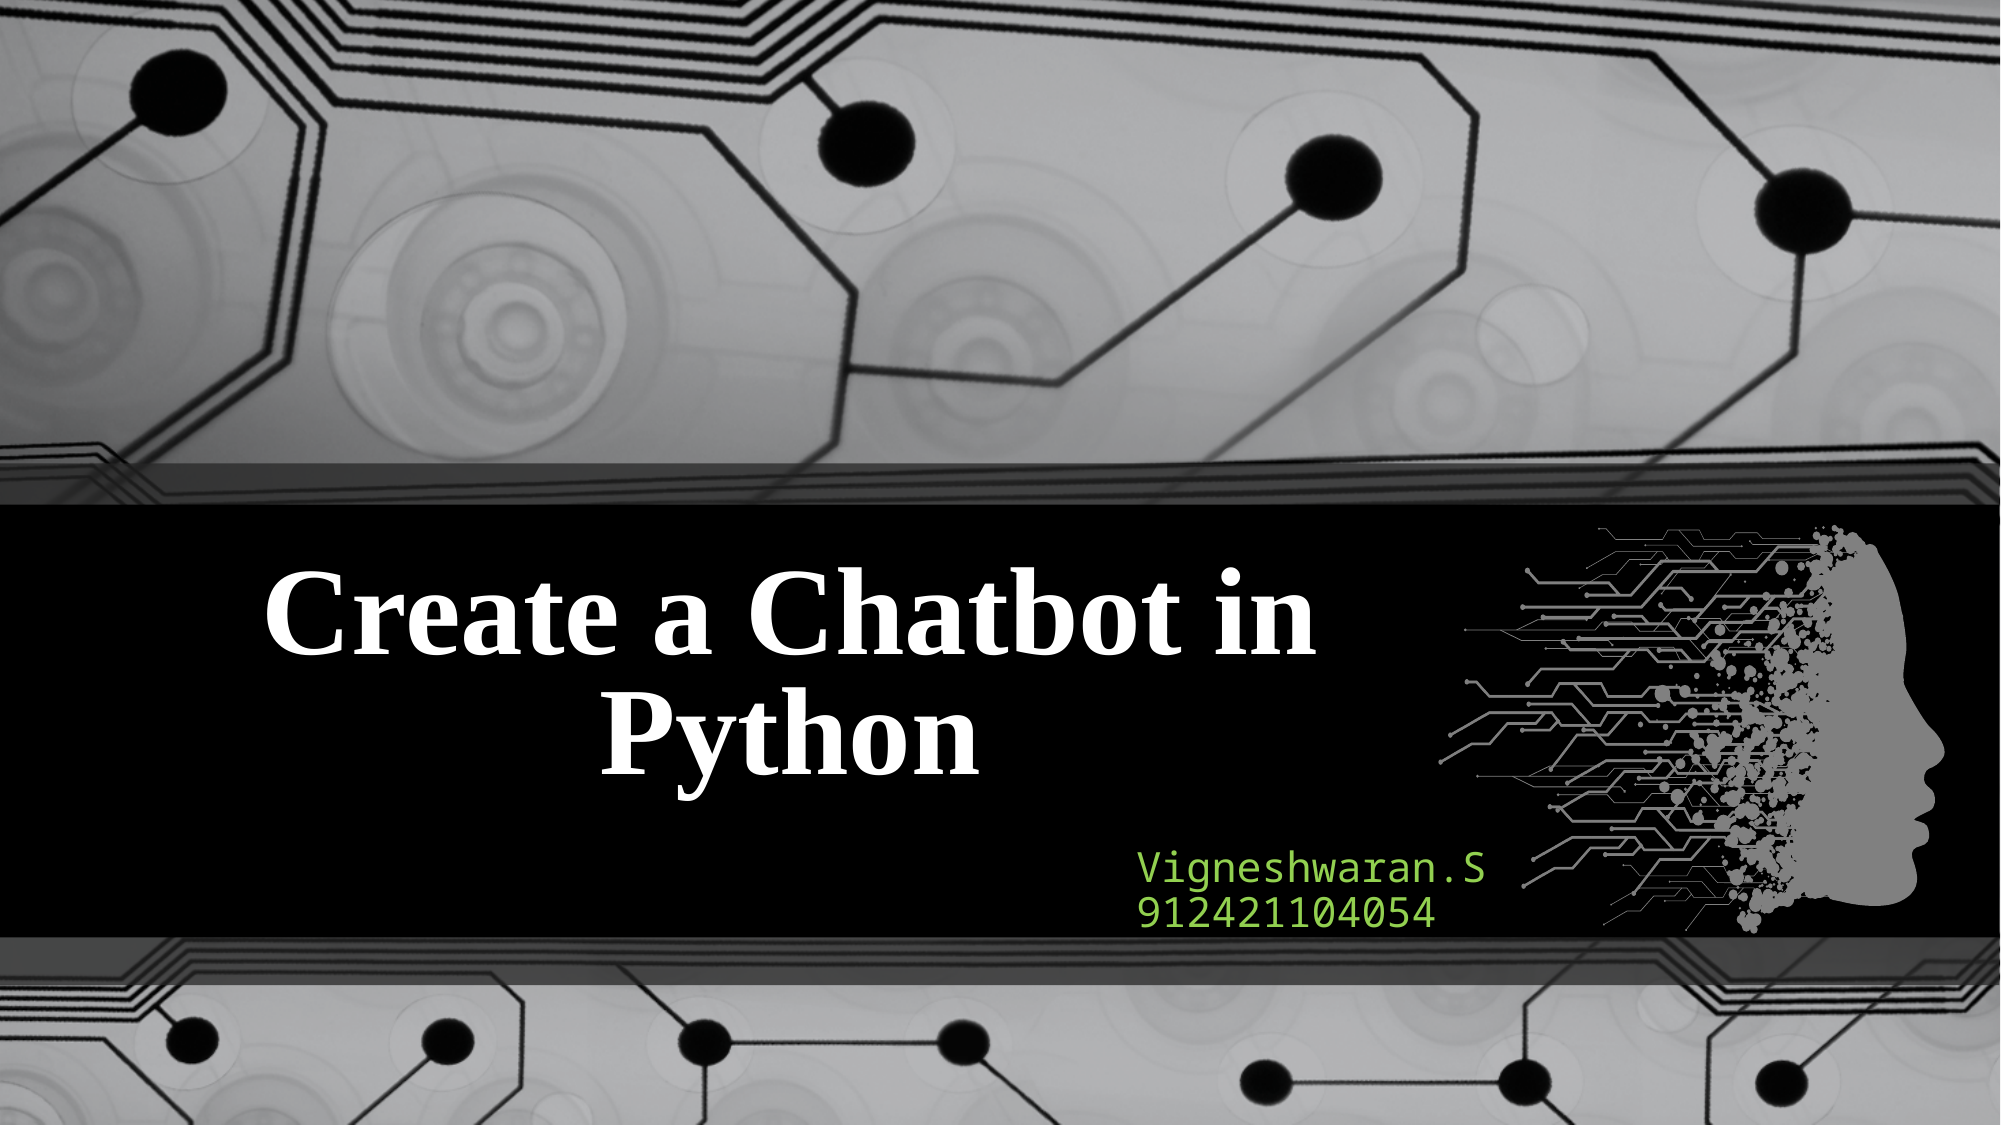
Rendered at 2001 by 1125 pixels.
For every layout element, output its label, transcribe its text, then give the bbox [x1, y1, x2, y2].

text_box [1437, 524, 1944, 934]
subtitle Vigneshwaran.S 912421104054 [1121, 838, 1531, 946]
title Create a Chatbot in Python [246, 551, 1335, 845]
picture [0, 0, 2001, 1125]
